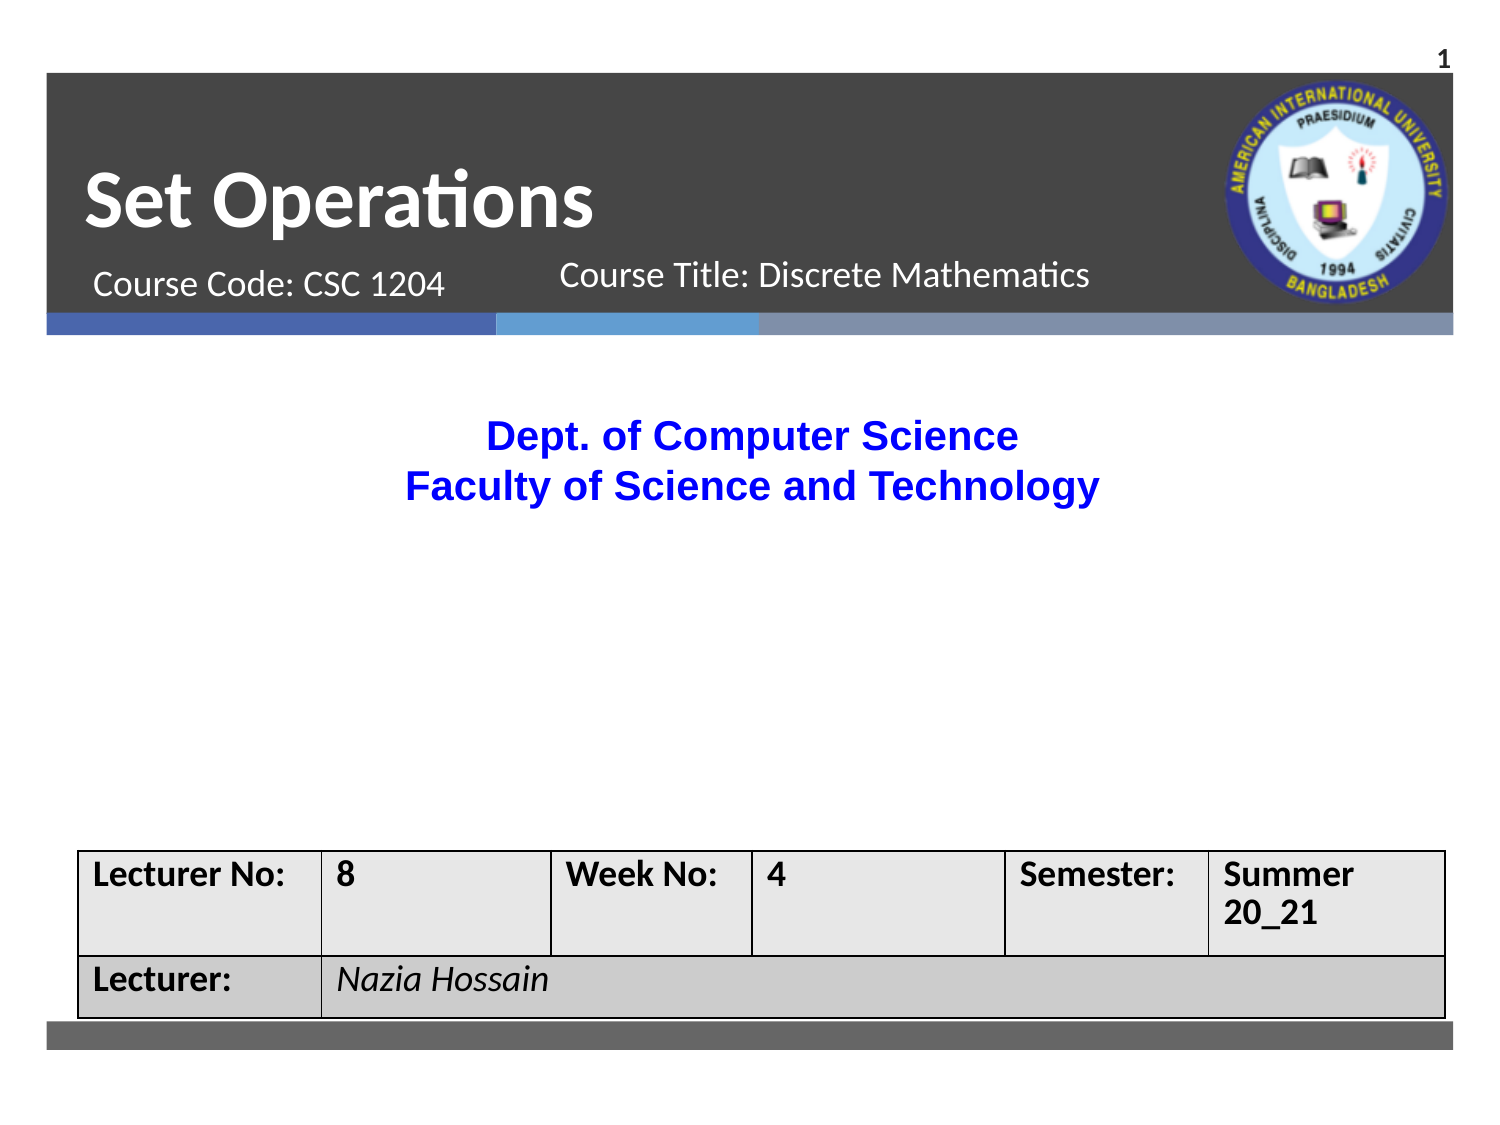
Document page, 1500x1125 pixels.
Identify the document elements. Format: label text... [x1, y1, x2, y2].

table_header Week No: [552, 852, 751, 955]
table_header Summer 20_21 [1209, 852, 1444, 955]
text_box Course Title: Discrete Mathematics [544, 252, 1228, 332]
picture [1228, 75, 1454, 310]
title Set Operations [69, 73, 1351, 253]
subtitle Course Code: CSC 1204 [78, 251, 536, 331]
table_header 8 [322, 852, 550, 955]
text_box Dept. of Computer Science Faculty of Science and Technology [12, 401, 1493, 517]
table_cell Lecturer: [79, 957, 321, 1017]
table_header 4 [753, 852, 1004, 955]
table_header Lecturer No: [79, 852, 321, 955]
table_cell Nazia Hossain [322, 957, 1444, 1017]
table_header Semester: [1006, 852, 1208, 955]
slide_number 1 [1362, 27, 1466, 87]
